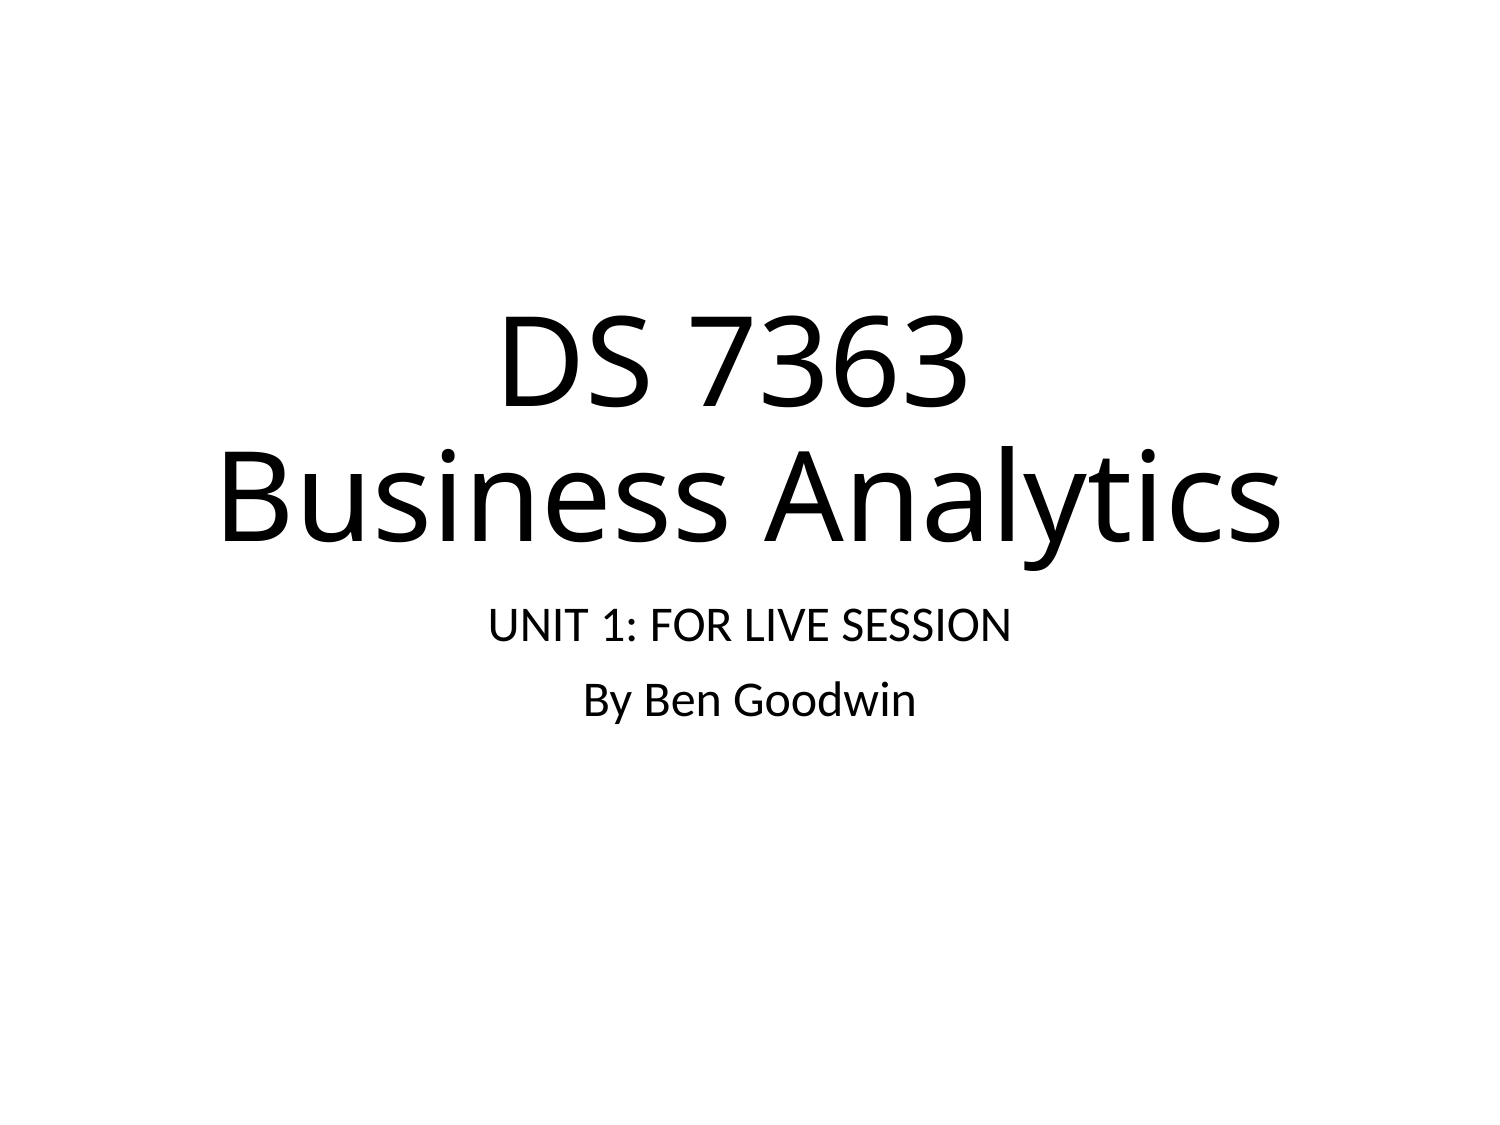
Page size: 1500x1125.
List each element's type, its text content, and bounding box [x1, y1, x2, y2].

subtitle UNIT 1: FOR LIVE SESSION By Ben Goodwin [187, 590, 1313, 863]
title DS 7363 Business Analytics [112, 184, 1388, 576]
